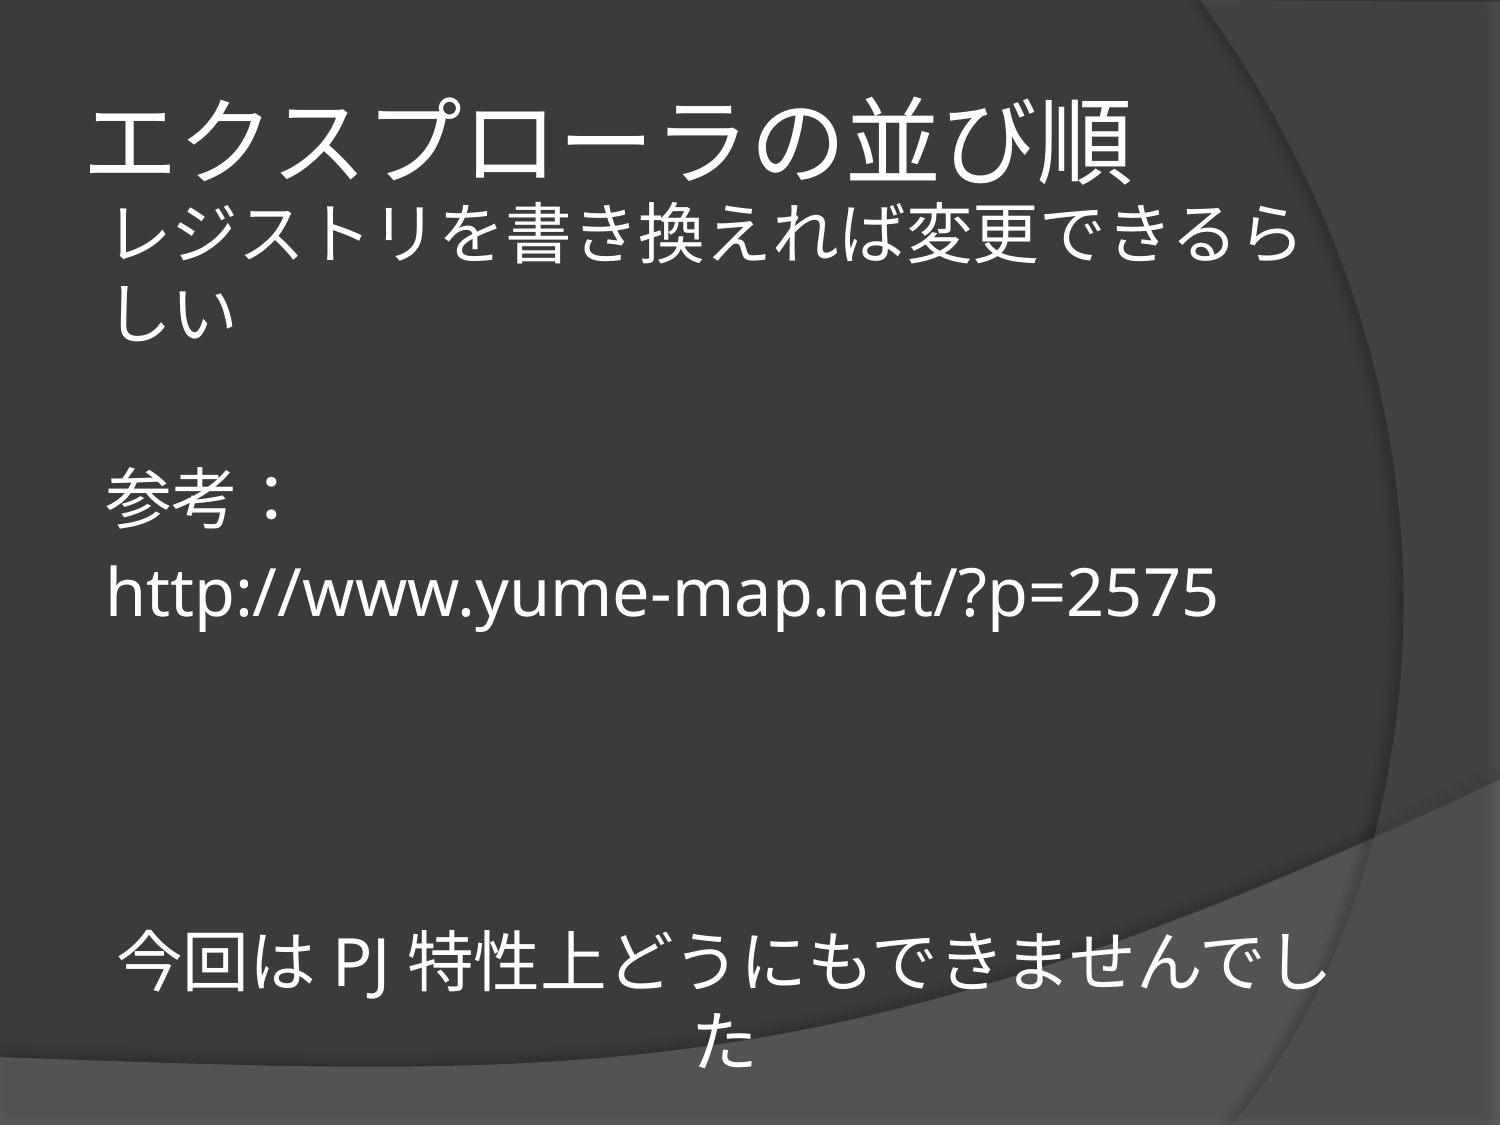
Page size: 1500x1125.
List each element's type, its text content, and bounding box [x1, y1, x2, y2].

text_box レジストリを書き換えれば変更できるらしい 参考： http://www.yume-map.net/?p=2575 今回はPJ特性上どうにもできませんでした [76, 184, 1360, 1125]
title エクスプローラの並び順 [75, 45, 1300, 233]
